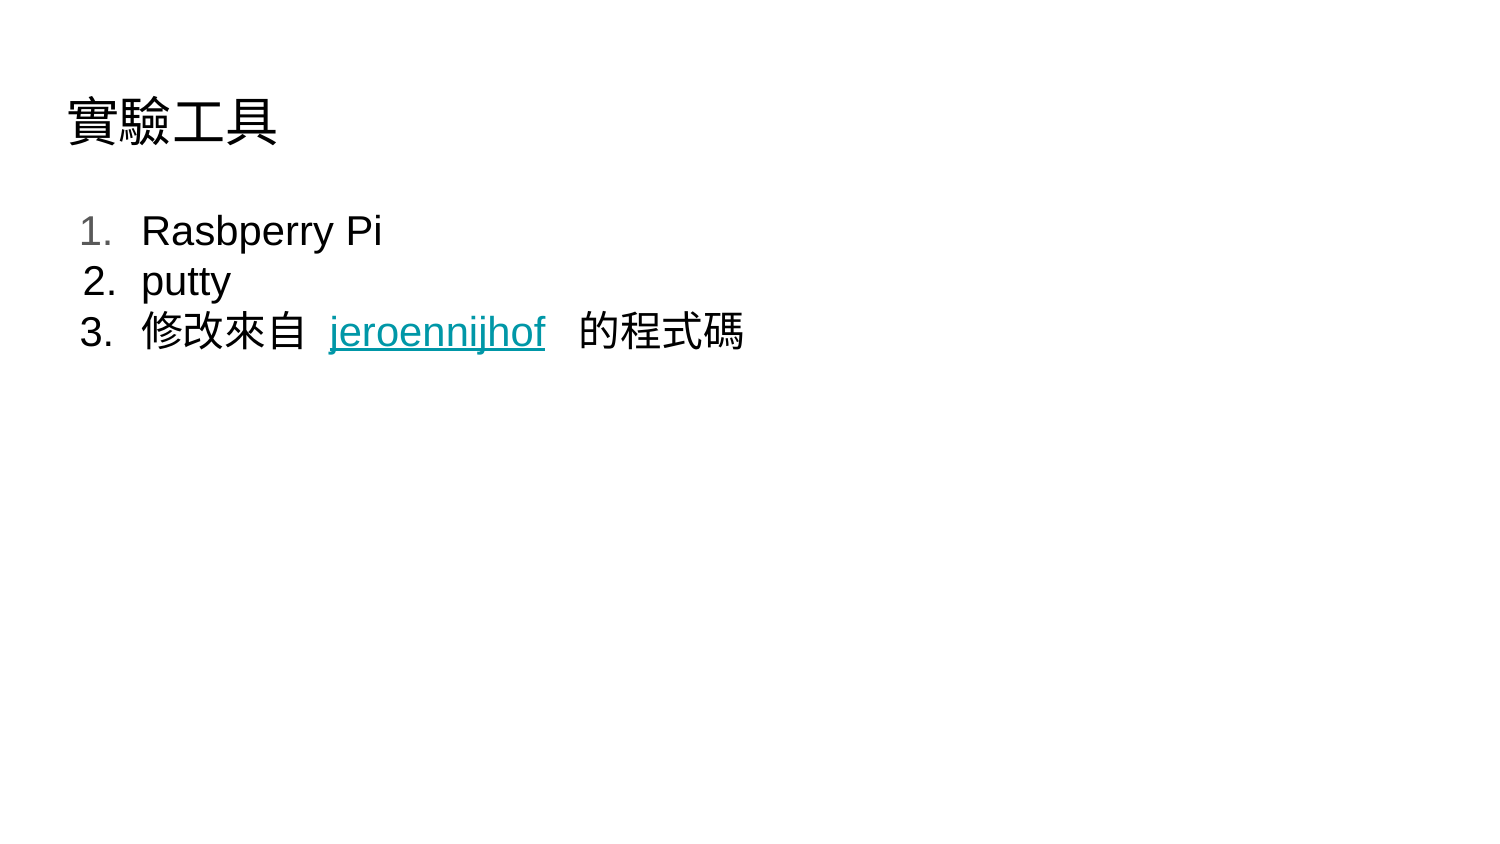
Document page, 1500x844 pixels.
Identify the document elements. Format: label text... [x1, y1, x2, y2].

list Rasbperry Pi putty 修改來自 jeroennijhof 的程式碼 [51, 189, 1449, 750]
title 實驗工具 [51, 72, 1449, 167]
